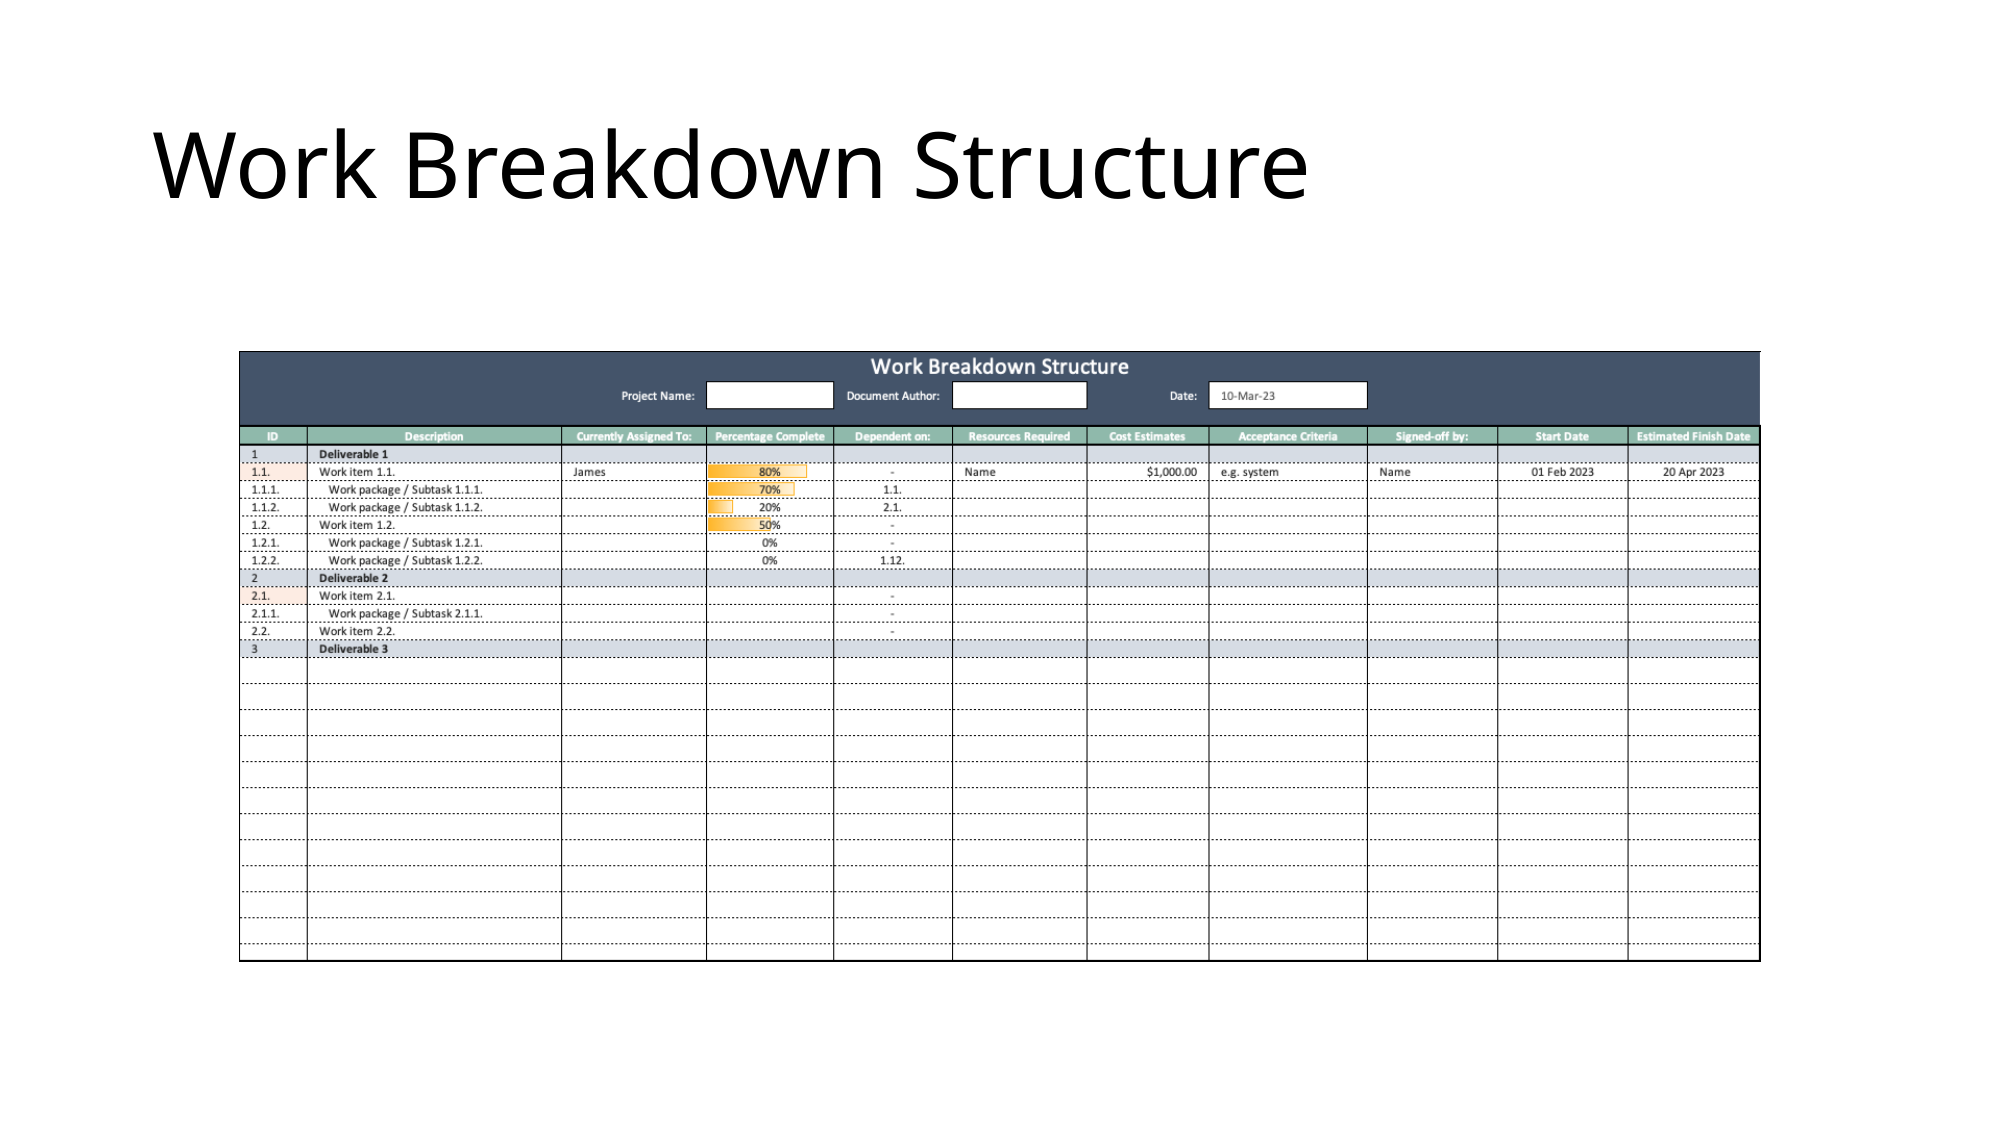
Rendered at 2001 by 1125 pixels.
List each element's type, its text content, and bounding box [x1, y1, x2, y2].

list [239, 351, 1761, 962]
title Work Breakdown Structure [137, 59, 1863, 278]
